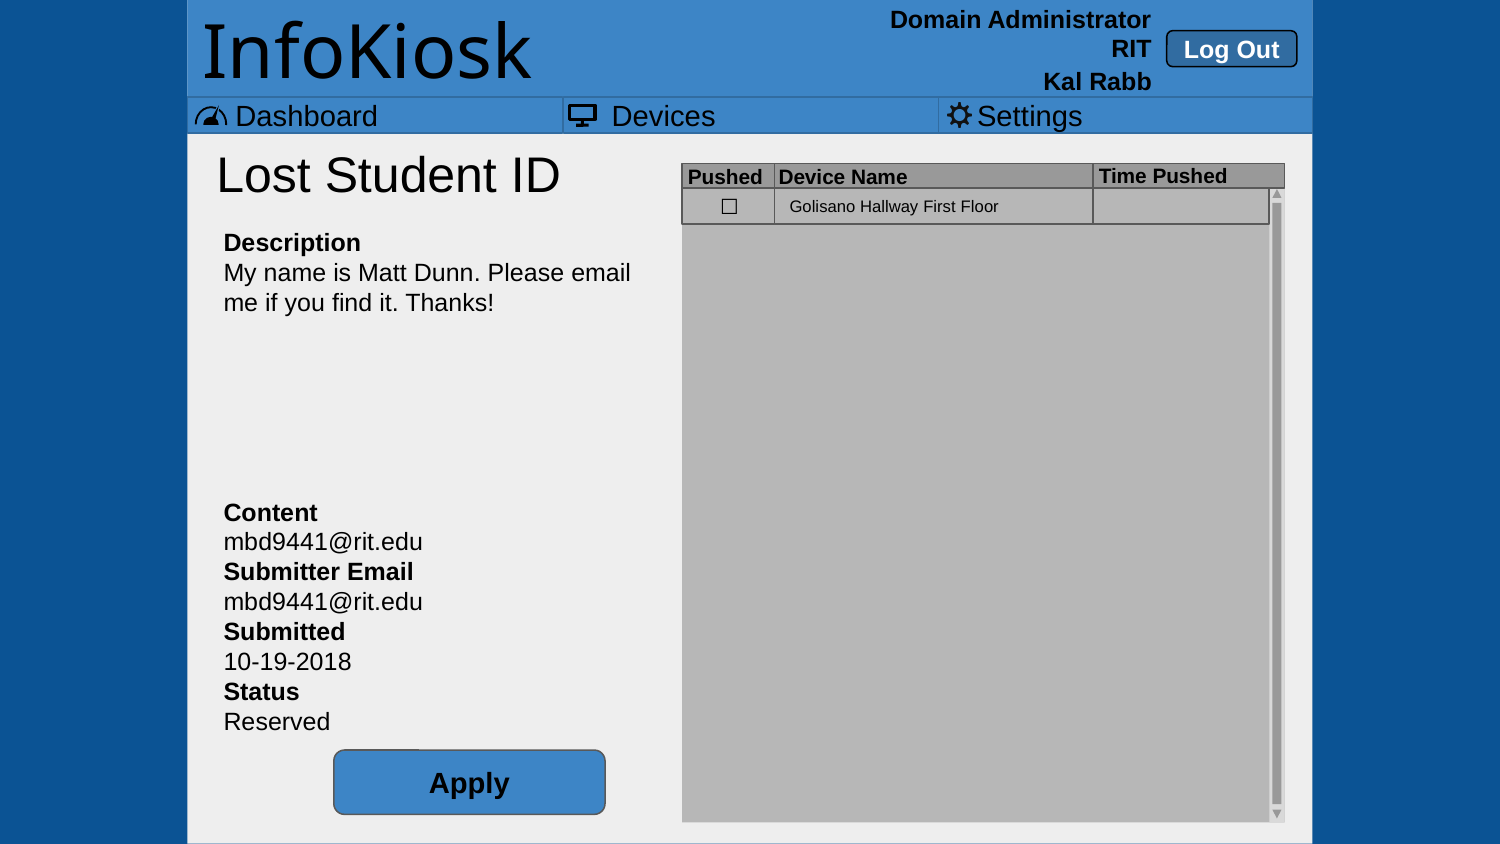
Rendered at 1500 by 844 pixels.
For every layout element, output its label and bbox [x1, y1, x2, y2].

text_box [569, 104, 596, 126]
text_box [0, 0, 1500, 844]
picture [947, 102, 973, 128]
text_box [194, 97, 228, 143]
